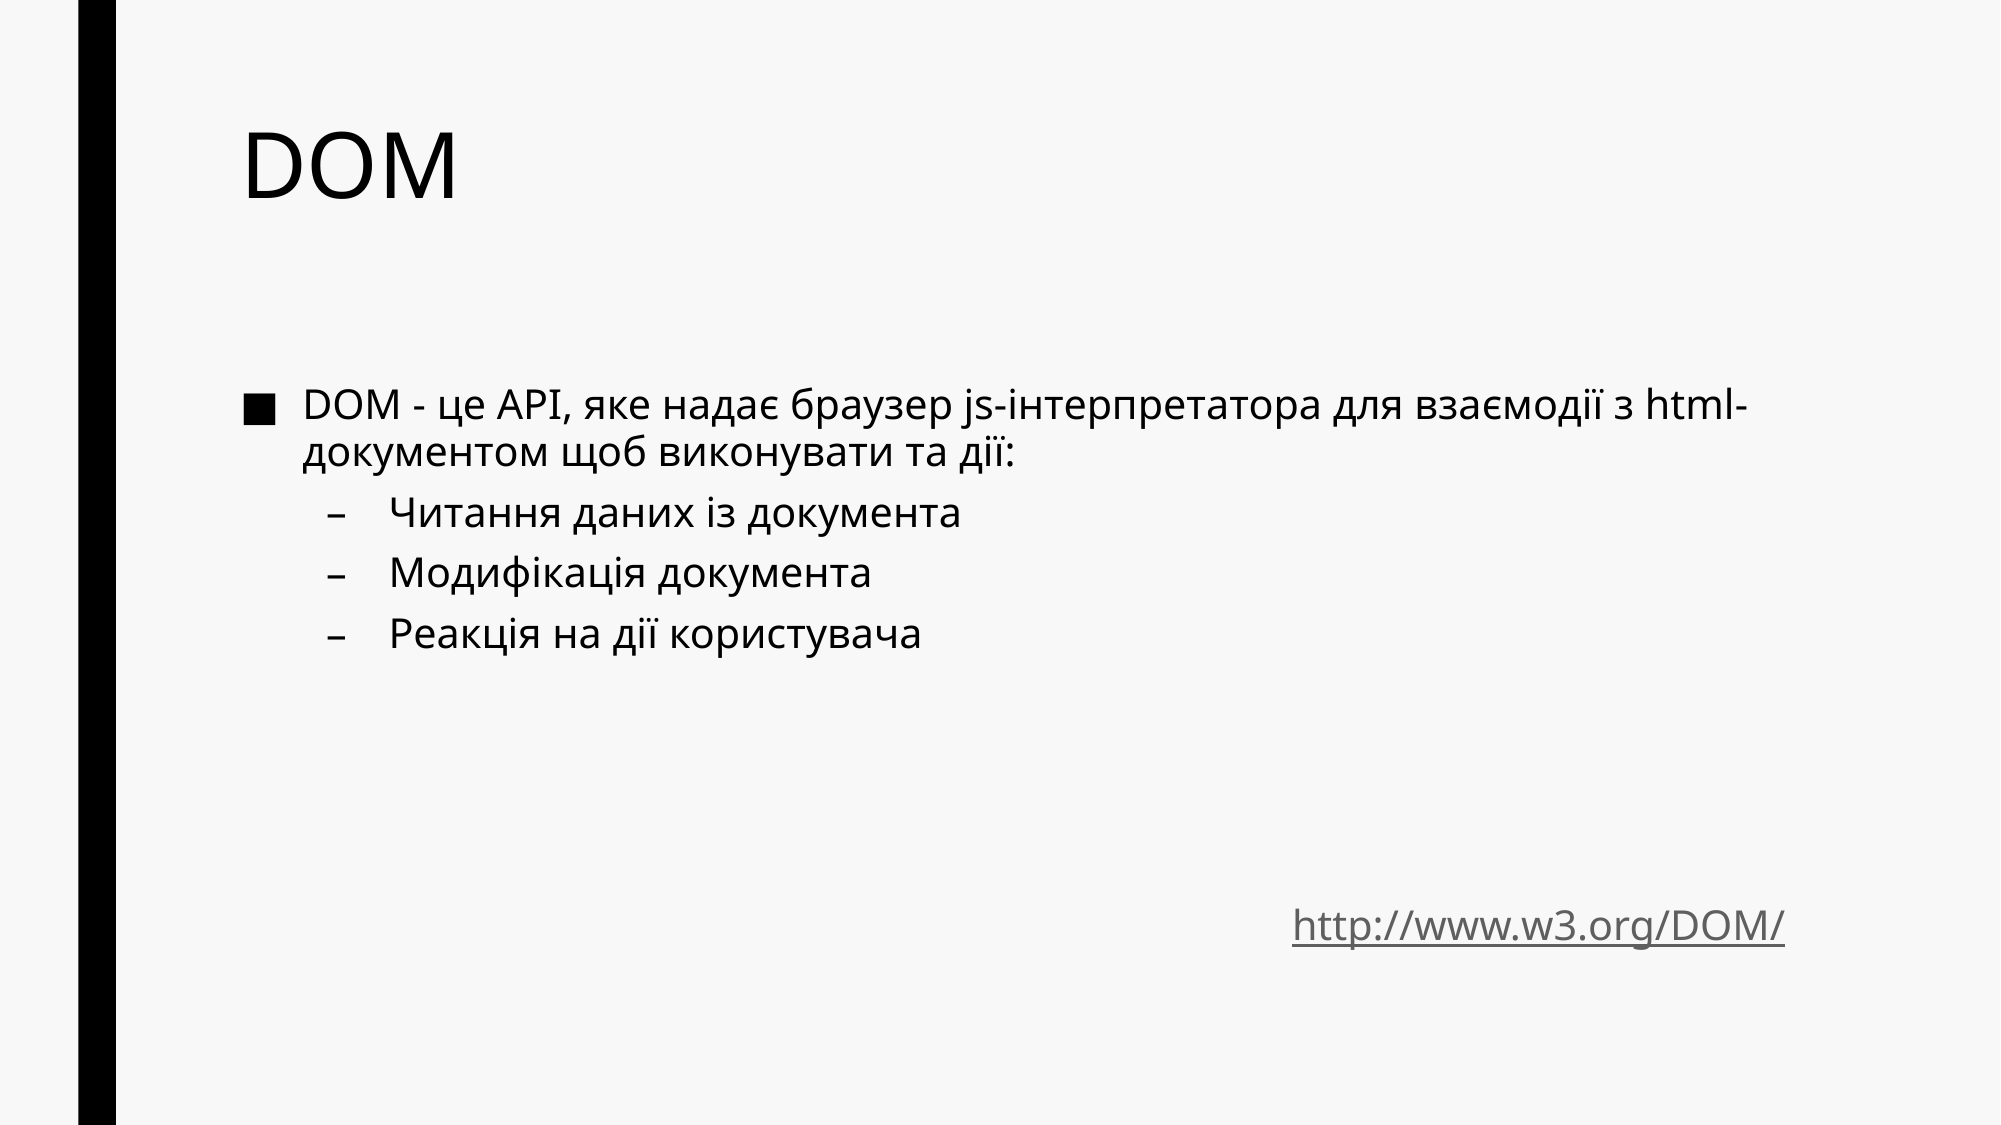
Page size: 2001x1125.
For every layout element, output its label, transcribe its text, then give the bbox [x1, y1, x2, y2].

list DOM - це API, яке надає браузер js-інтерпретатора для взаємодії з html-документом щоб виконувати та дії: Читання даних із документа Модифікація документа Реакція на дії користувача http://www.w3.org/DOM/ [225, 375, 1800, 963]
title DOM [225, 112, 1800, 357]
